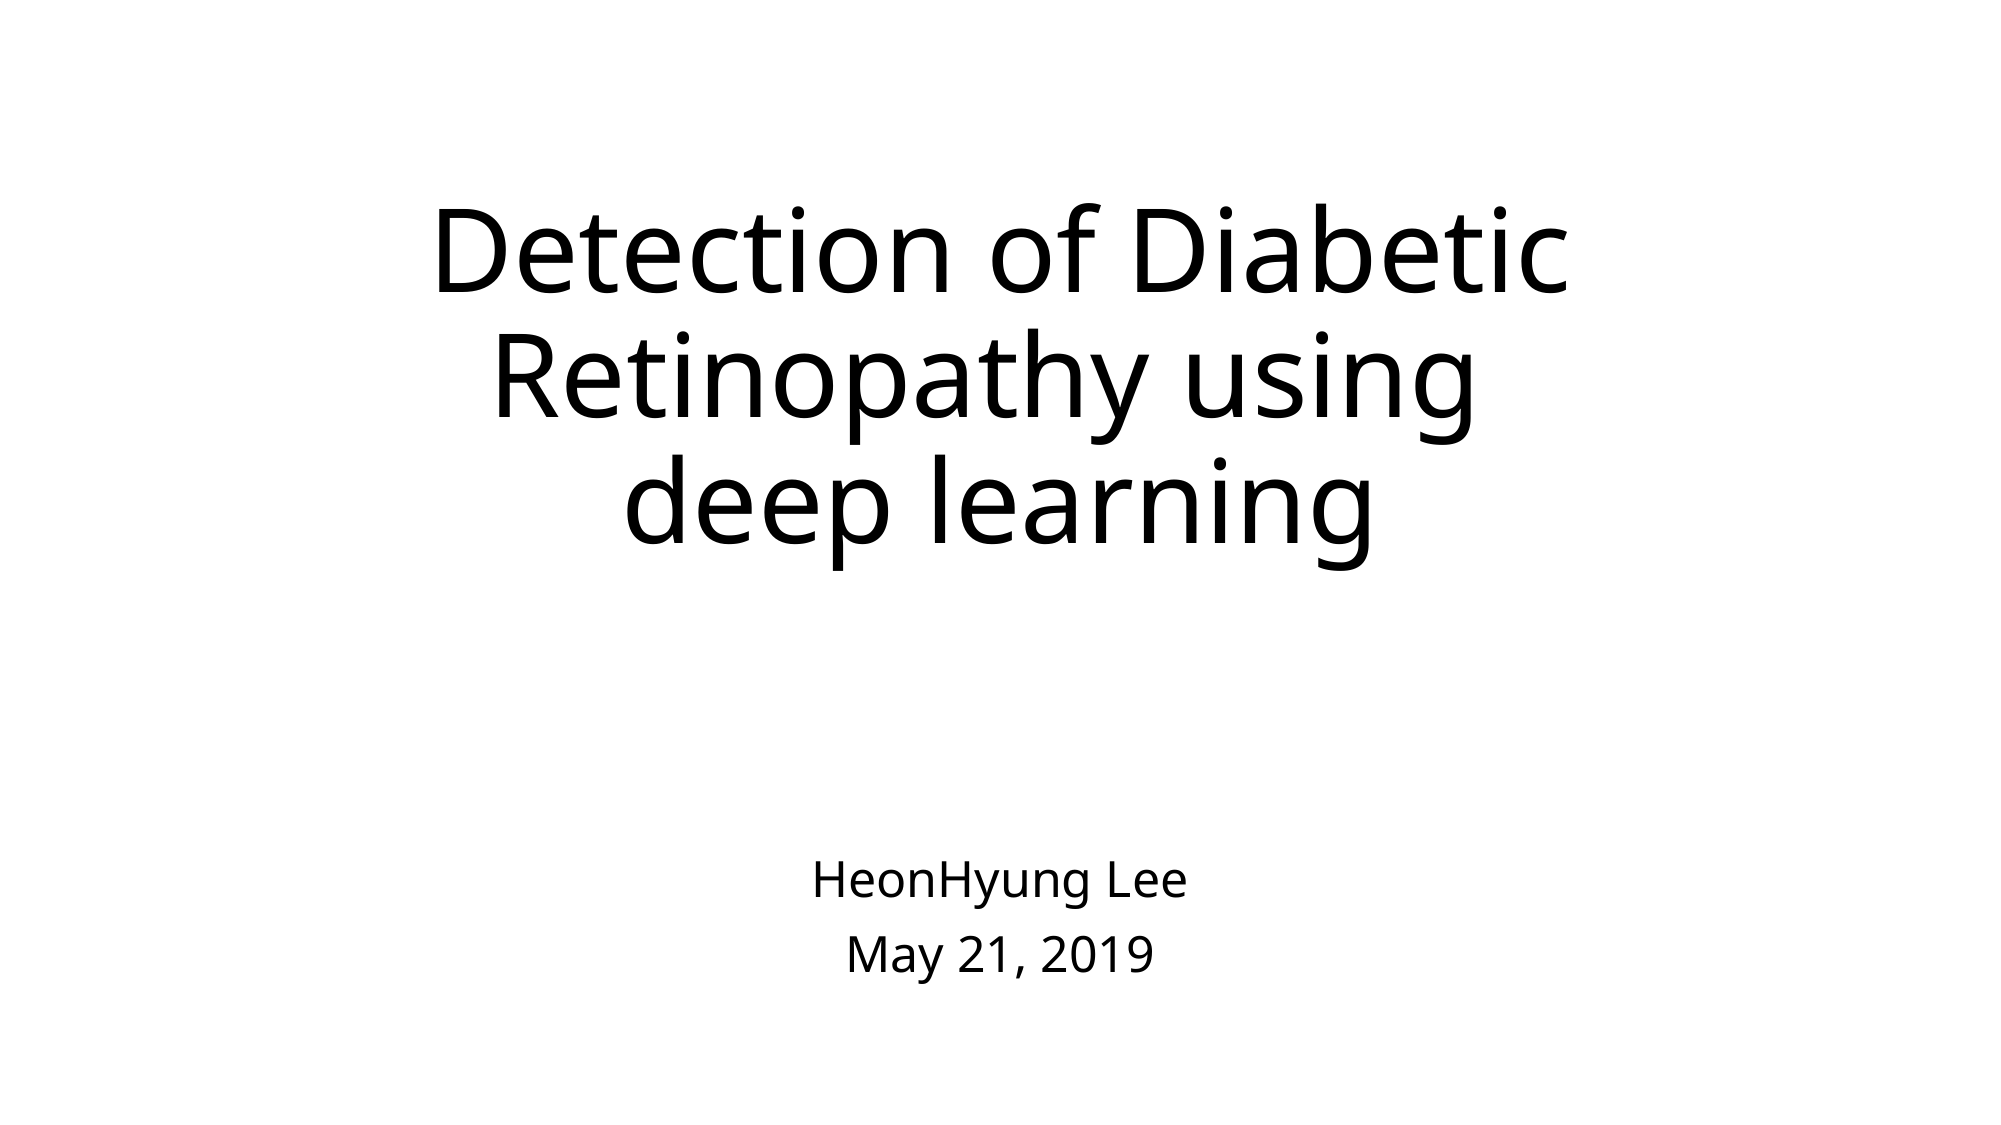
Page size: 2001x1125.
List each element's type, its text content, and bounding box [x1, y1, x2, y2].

title Detection of Diabetic Retinopathy using deep learning [249, 184, 1750, 576]
subtitle HeonHyung Lee May 21, 2019 [249, 765, 1750, 1038]
